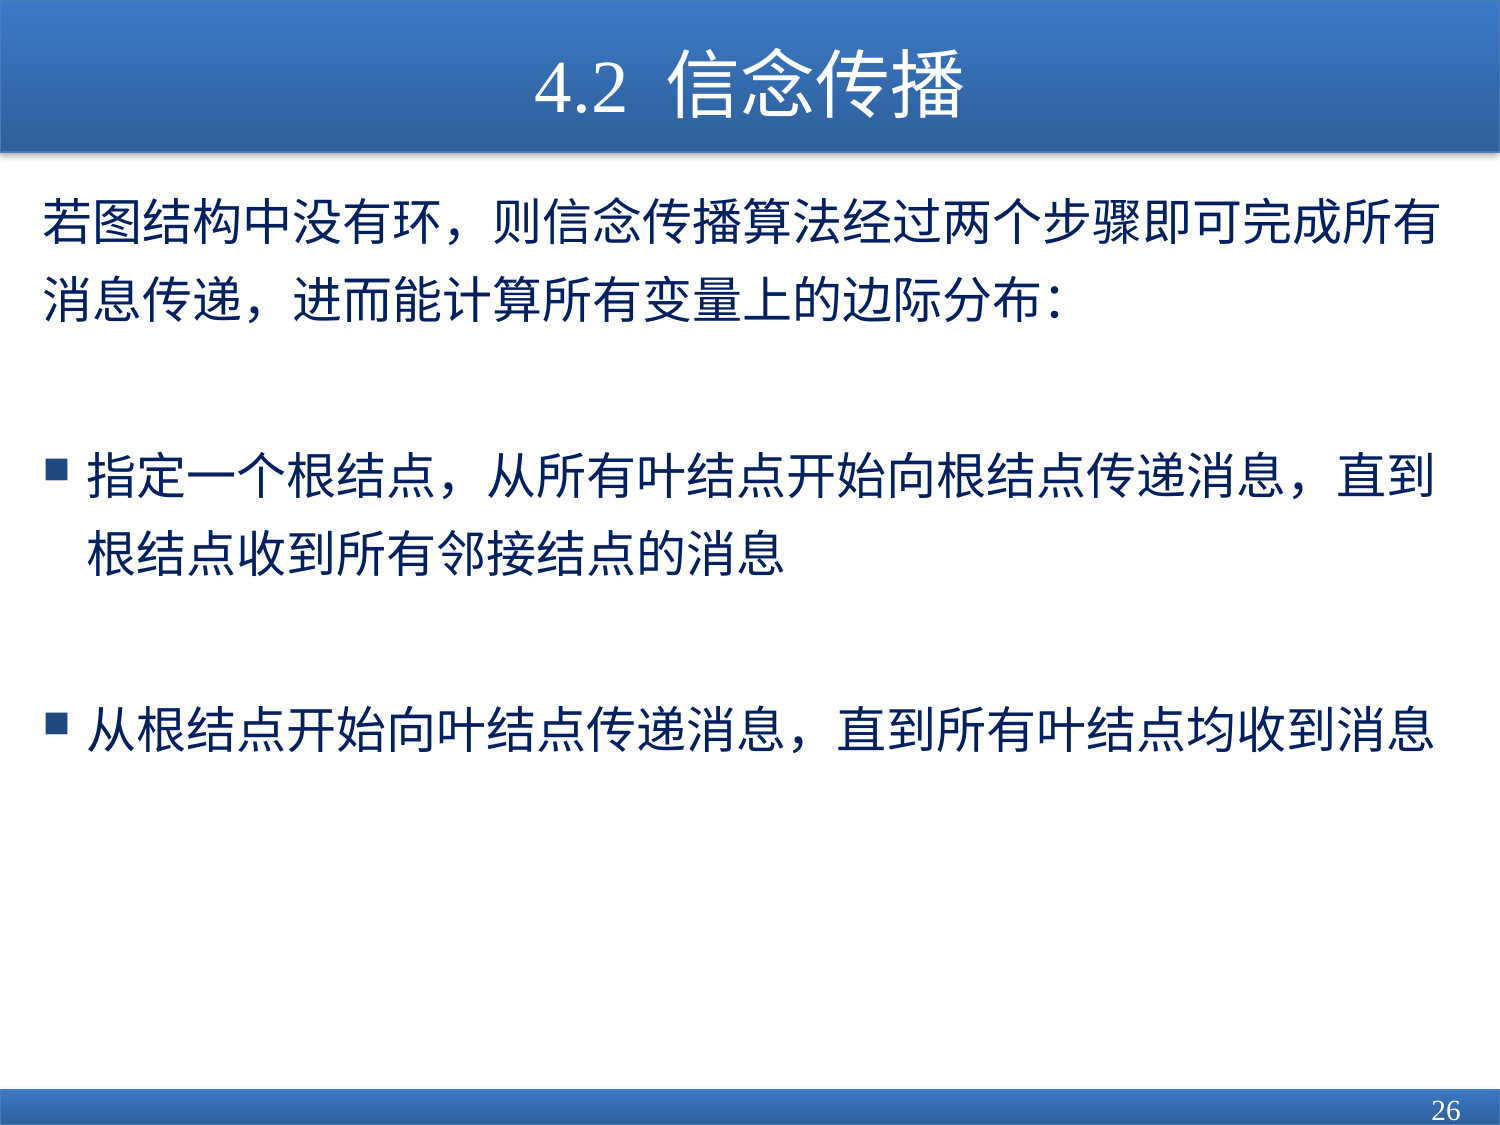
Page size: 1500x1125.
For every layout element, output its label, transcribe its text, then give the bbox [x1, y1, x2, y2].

title 4.2 信念传播 [0, 28, 1500, 136]
list 若图结构中没有环，则信念传播算法经过两个步骤即可完成所有消息传递，进而能计算所有变量上的边际分布： 指定一个根结点，从所有叶结点开始向根结点传递消息，直到根结点收到所有邻接结点的消息 从根结点开始向叶结点传递消息，直到所有叶结点均收到消息 [27, 165, 1477, 1072]
slide_number 26 [1126, 1092, 1477, 1125]
